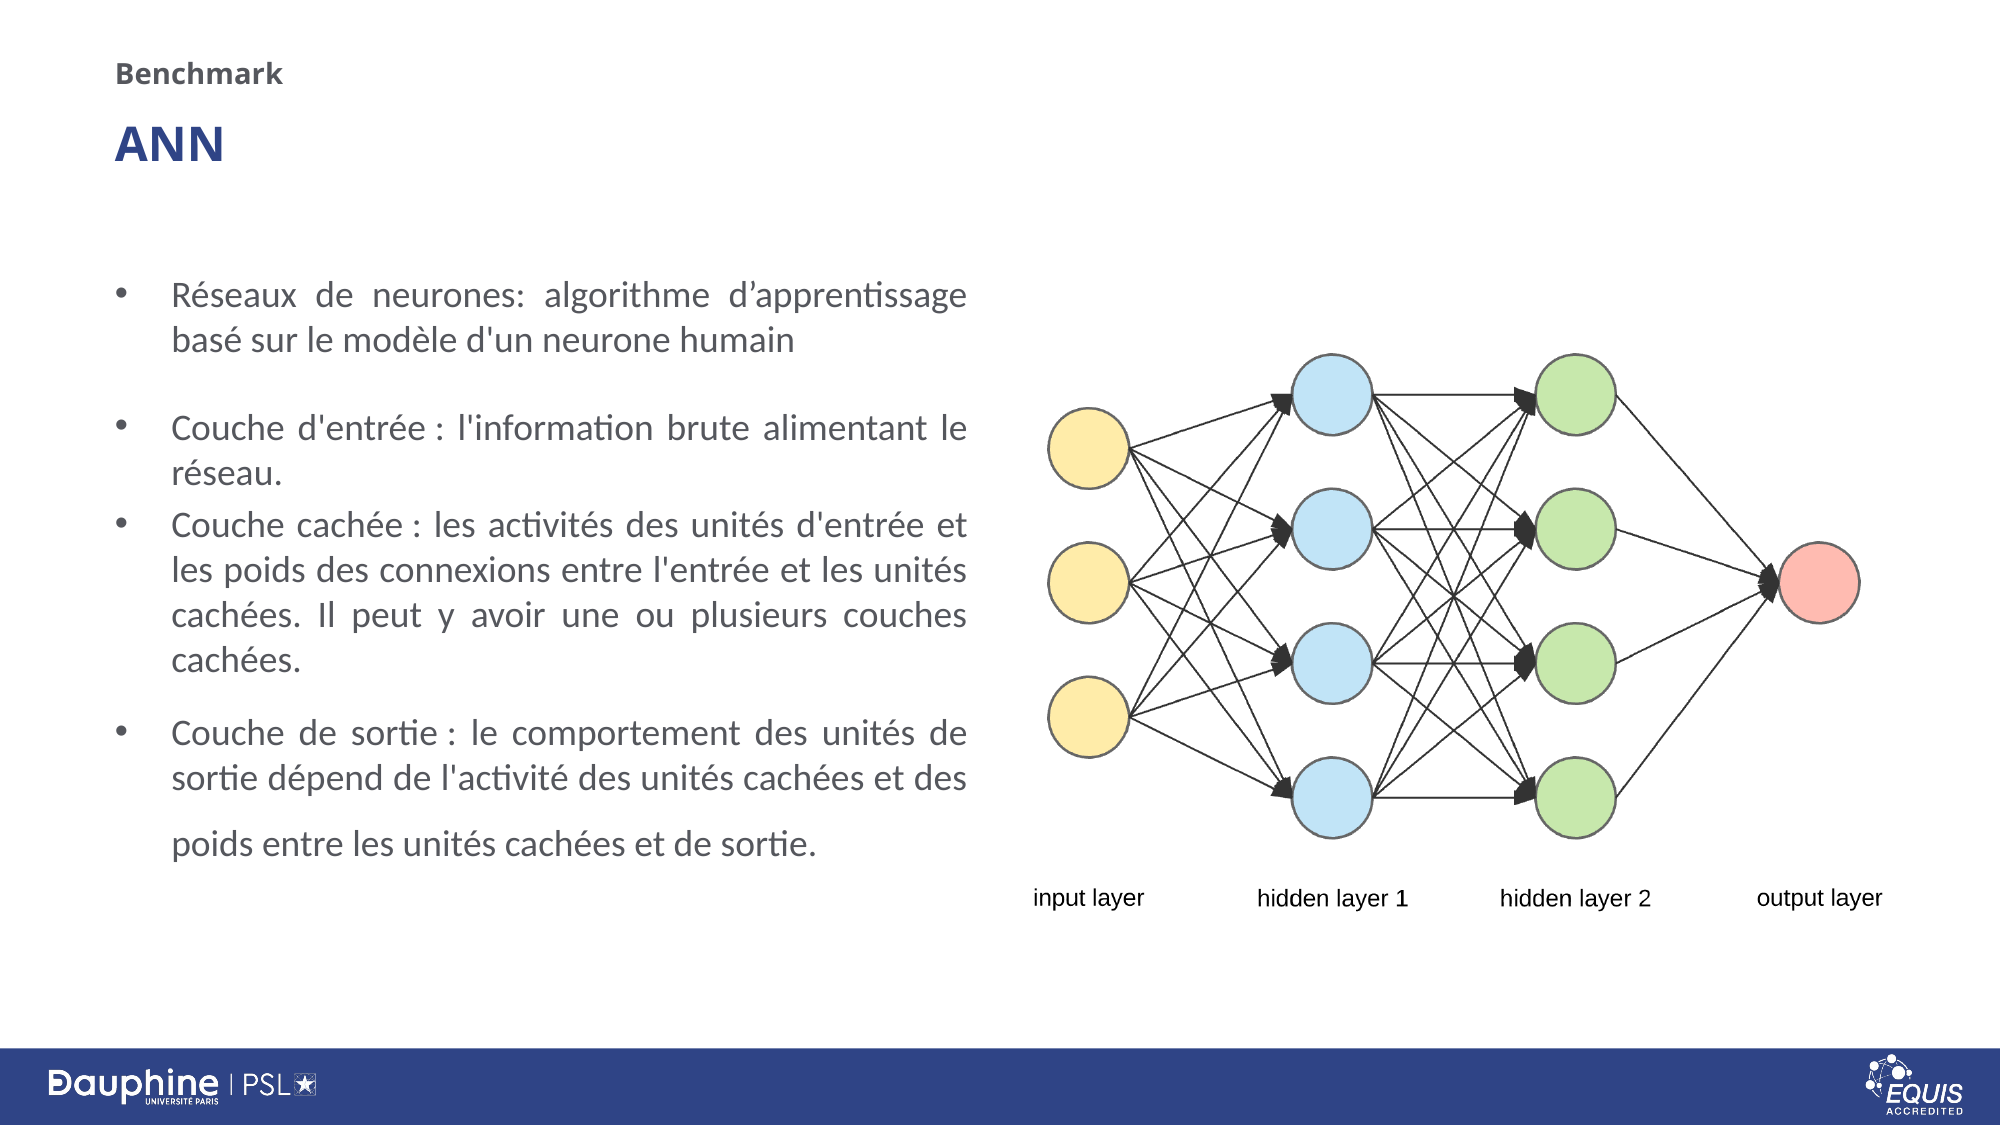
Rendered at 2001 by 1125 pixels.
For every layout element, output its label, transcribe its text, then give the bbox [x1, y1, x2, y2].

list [1016, 344, 1901, 924]
picture [43, 1063, 321, 1110]
list Réseaux de neurones: algorithme d’apprentissage basé sur le modèle d'un neurone humain Couche d'entrée : l'information brute alimentant le réseau. Couche cachée : les activités des unités d'entrée et les poids des connexions entre l'entrée et les unités cachées. Il peut y avoir une ou plusieurs couches cachées. Couche de sortie : le comportement des unités de sortie dépend de l'activité des unités cachées et des poids entre les unités cachées et de sortie. [99, 262, 984, 1005]
list Benchmark [99, 47, 1709, 104]
title ANN [99, 103, 1900, 182]
